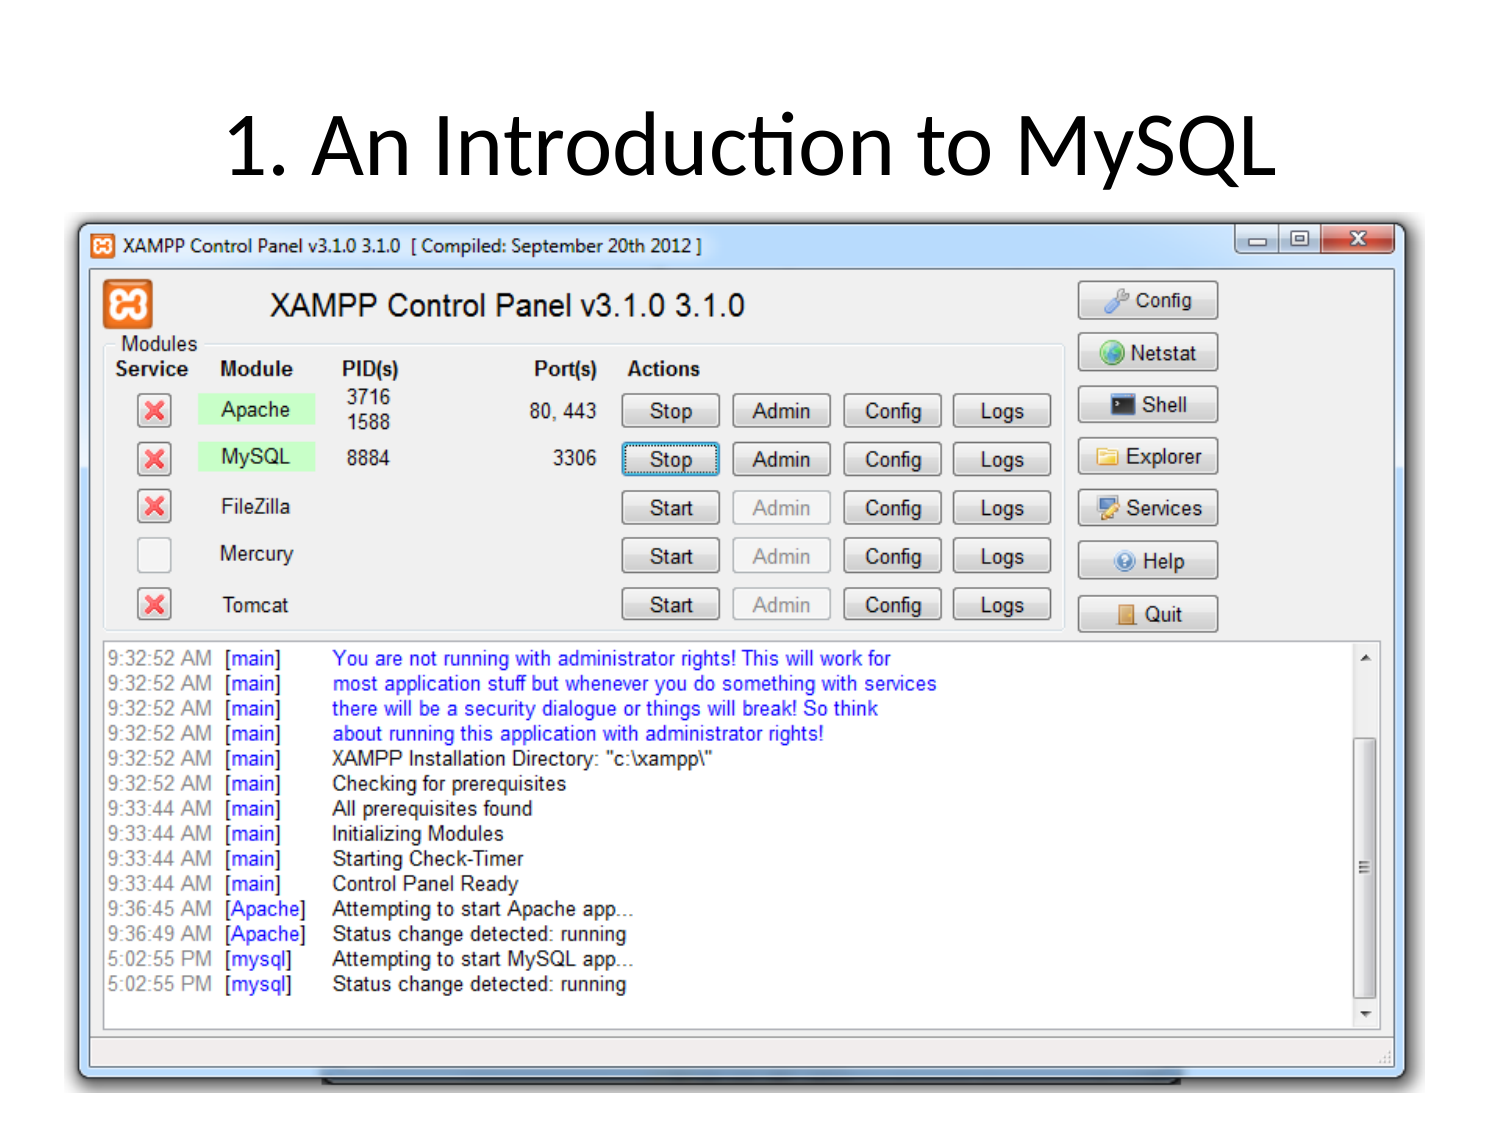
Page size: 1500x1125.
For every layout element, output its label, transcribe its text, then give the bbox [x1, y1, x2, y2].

picture [63, 212, 1426, 1093]
title 1. An Introduction to MySQL [75, 45, 1425, 211]
